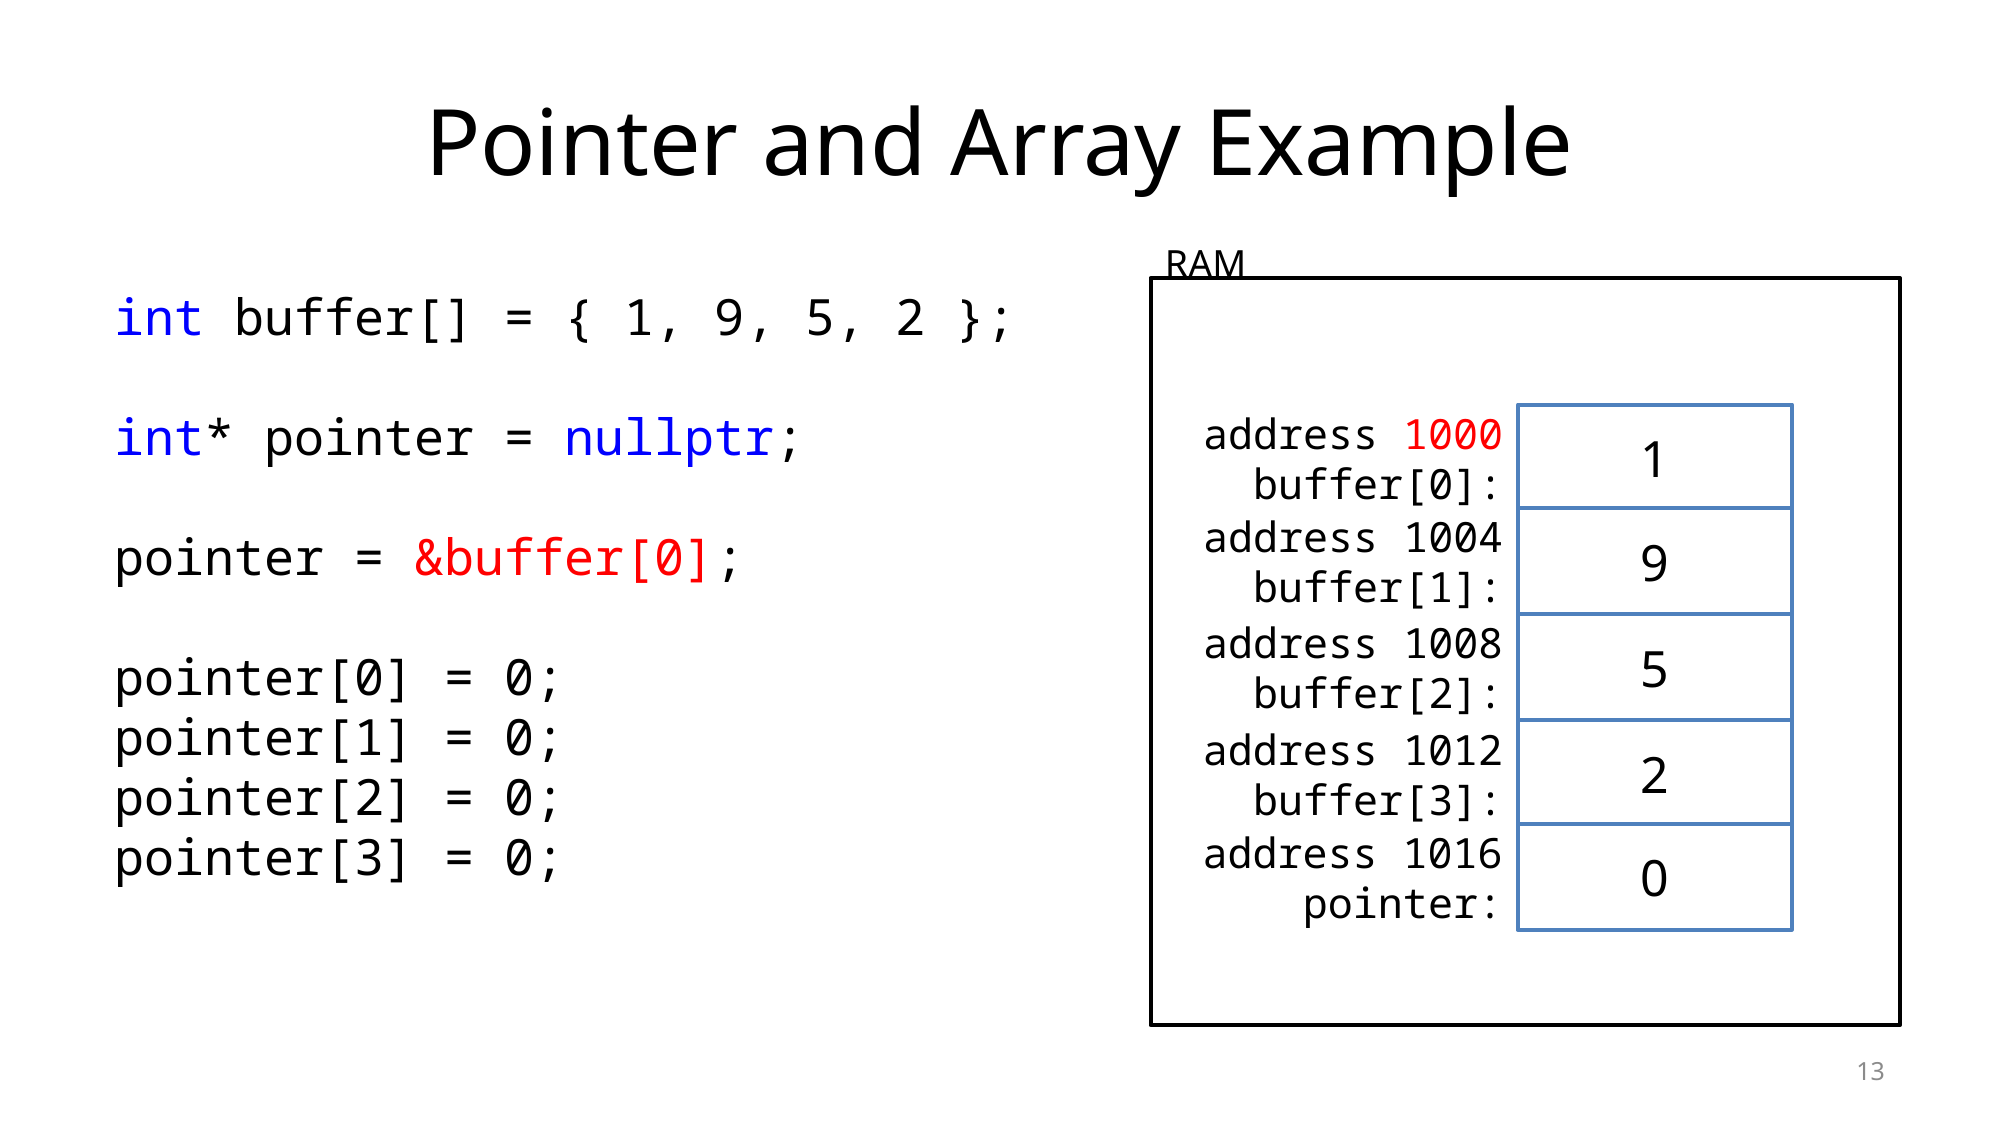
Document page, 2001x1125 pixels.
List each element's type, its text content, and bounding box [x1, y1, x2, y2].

text_box 0 [1518, 822, 1794, 932]
text_box address 1004 buffer[1]: [1150, 503, 1518, 609]
title Pointer and Array Example [99, 45, 1900, 233]
text_box [1149, 276, 1902, 1027]
text_box 2 [1518, 718, 1794, 822]
text_box 1 [1518, 403, 1794, 506]
text_box int buffer[] = { 1, 9, 5, 2 }; int* pointer = nullptr; pointer = &buffer[0]; pointer[0] = 0; pointer[1] = 0; pointer[2] = 0; pointer[3] = 0; [99, 277, 1050, 893]
text_box 5 [1518, 612, 1794, 718]
text_box address 1012 buffer[3]: [1091, 715, 1518, 831]
text_box address 1008 buffer[2]: [1150, 609, 1518, 715]
slide_number 13 [1433, 1042, 1900, 1103]
text_box 9 [1518, 506, 1794, 612]
text_box address 1000 buffer[0]: [1150, 400, 1518, 503]
text_box RAM [1150, 232, 1429, 293]
text_box address 1016 pointer: [1149, 819, 1518, 935]
